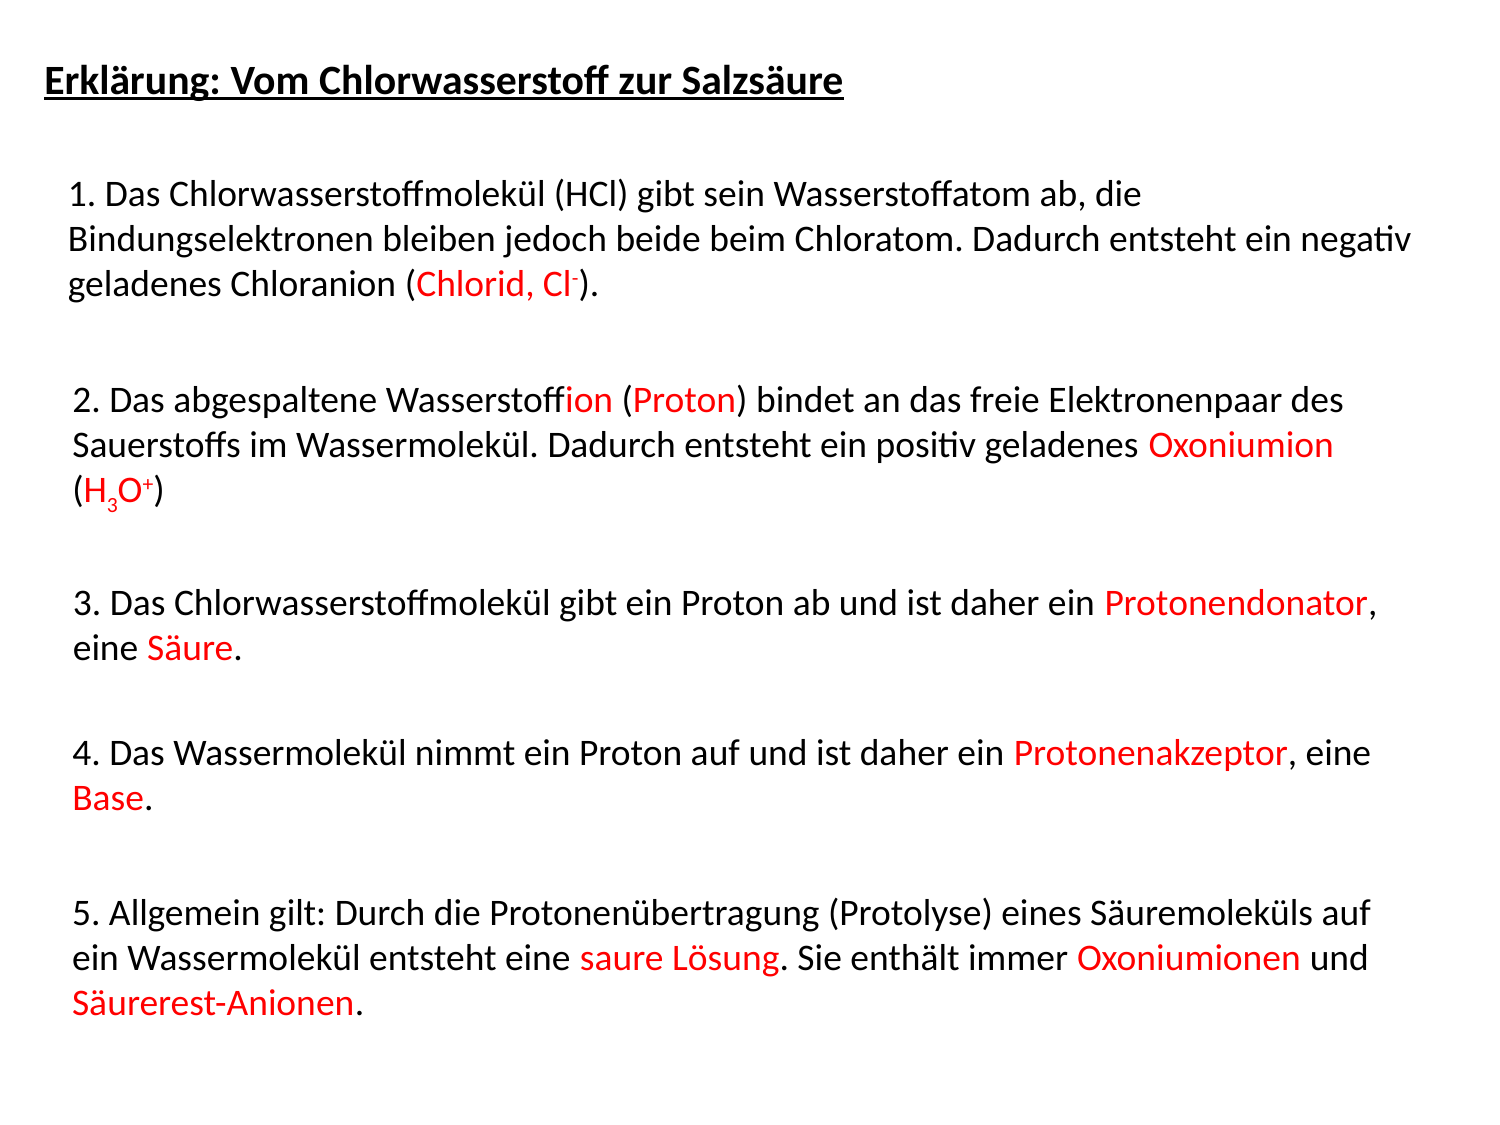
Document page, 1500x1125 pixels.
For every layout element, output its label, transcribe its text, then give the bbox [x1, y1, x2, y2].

text_box 4. Das Wassermolekül nimmt ein Proton auf und ist daher ein Protonenakzeptor, eine Base. [57, 720, 1393, 825]
text_box 3. Das Chlorwasserstoffmolekül gibt ein Proton ab und ist daher ein Protonendonator, eine Säure. [58, 570, 1452, 676]
text_box 1. Das Chlorwasserstoffmolekül (HCl) gibt sein Wasserstoffatom ab, die Bindungselektronen bleiben jedoch beide beim Chloratom. Dadurch entsteht ein negativ geladenes Chloranion (Chlorid, Cl-). [53, 161, 1447, 312]
text_box 5. Allgemein gilt: Durch die Protonenübertragung (Protolyse) eines Säuremoleküls auf ein Wassermolekül entsteht eine saure Lösung. Sie enthält immer Oxoniumionen und Säurerest-Anionen. [57, 880, 1433, 1031]
text_box 2. Das abgespaltene Wasserstoffion (Proton) bindet an das freie Elektronenpaar des Sauerstoffs im Wassermolekül. Dadurch entsteht ein positiv geladenes Oxoniumion (H3O+) [57, 367, 1393, 524]
title Erklärung: Vom Chlorwasserstoff zur Salzsäure [29, 0, 1380, 172]
